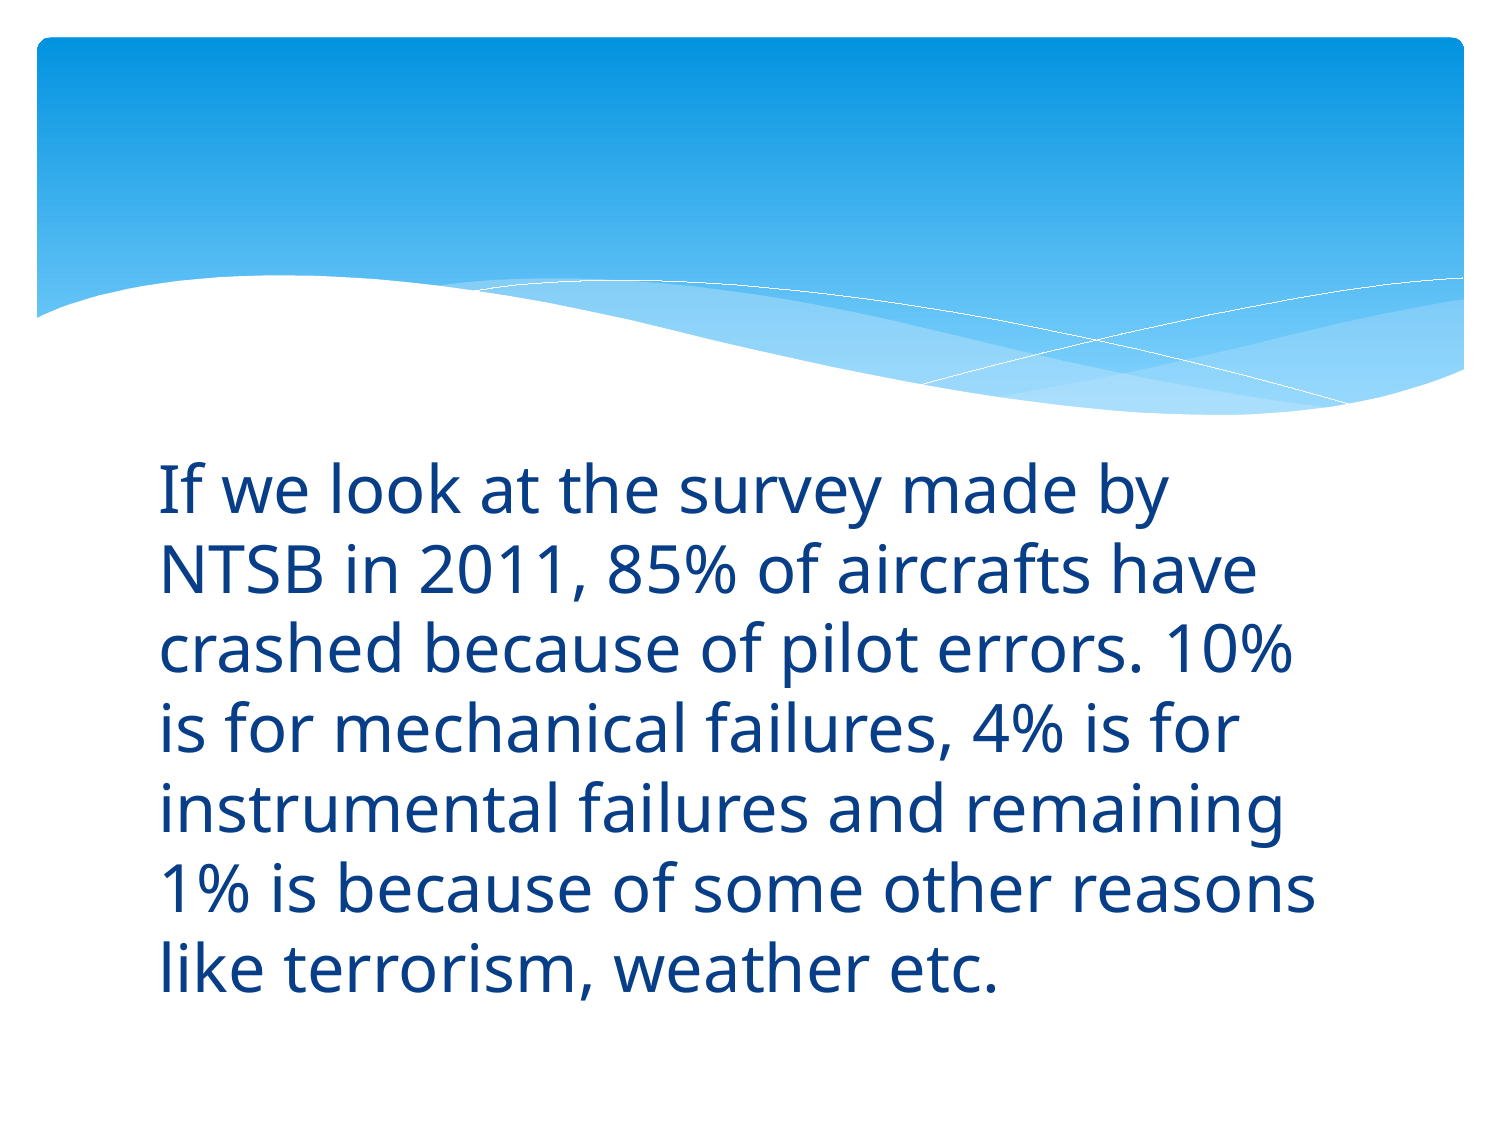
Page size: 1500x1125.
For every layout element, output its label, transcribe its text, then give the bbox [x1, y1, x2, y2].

list If we look at the survey made by NTSB in 2011, 85% of aircrafts have crashed because of pilot errors. 10% is for mechanical failures, 4% is for instrumental failures and remaining 1% is because of some other reasons like terrorism, weather etc. [143, 438, 1359, 1005]
